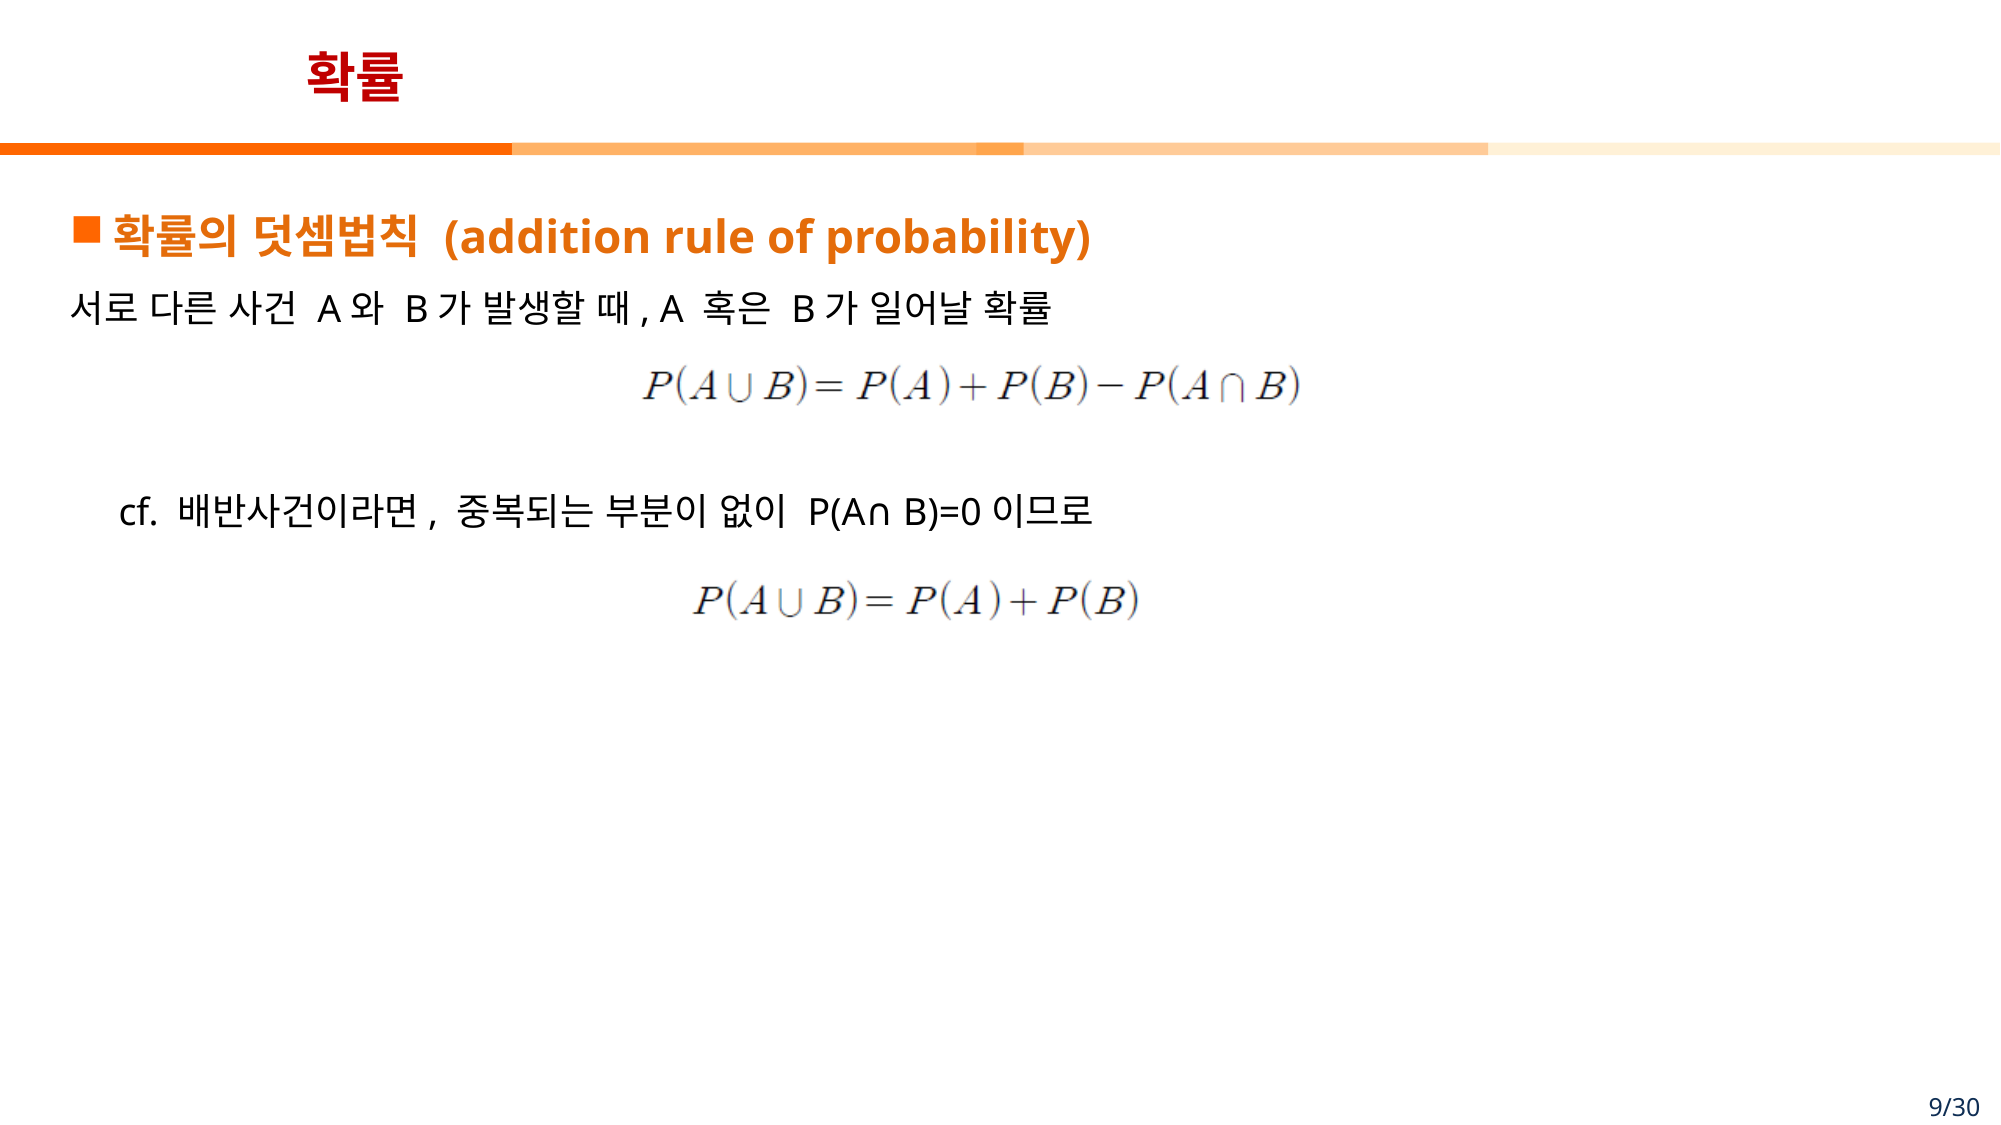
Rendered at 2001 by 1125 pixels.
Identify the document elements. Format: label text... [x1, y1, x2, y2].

title 확률 [291, 31, 1532, 122]
list 확률의 덧셈법칙 (addition rule of probability) 서로 다른 사건 A와 B가 발생할 때, A 혹은 B가 일어날 확률 cf. 배반사건이라면, 중복되는 부분이 없이 P(A∩B)=0이므로 [54, 172, 1945, 1071]
picture [633, 361, 1306, 412]
picture [688, 572, 1142, 622]
